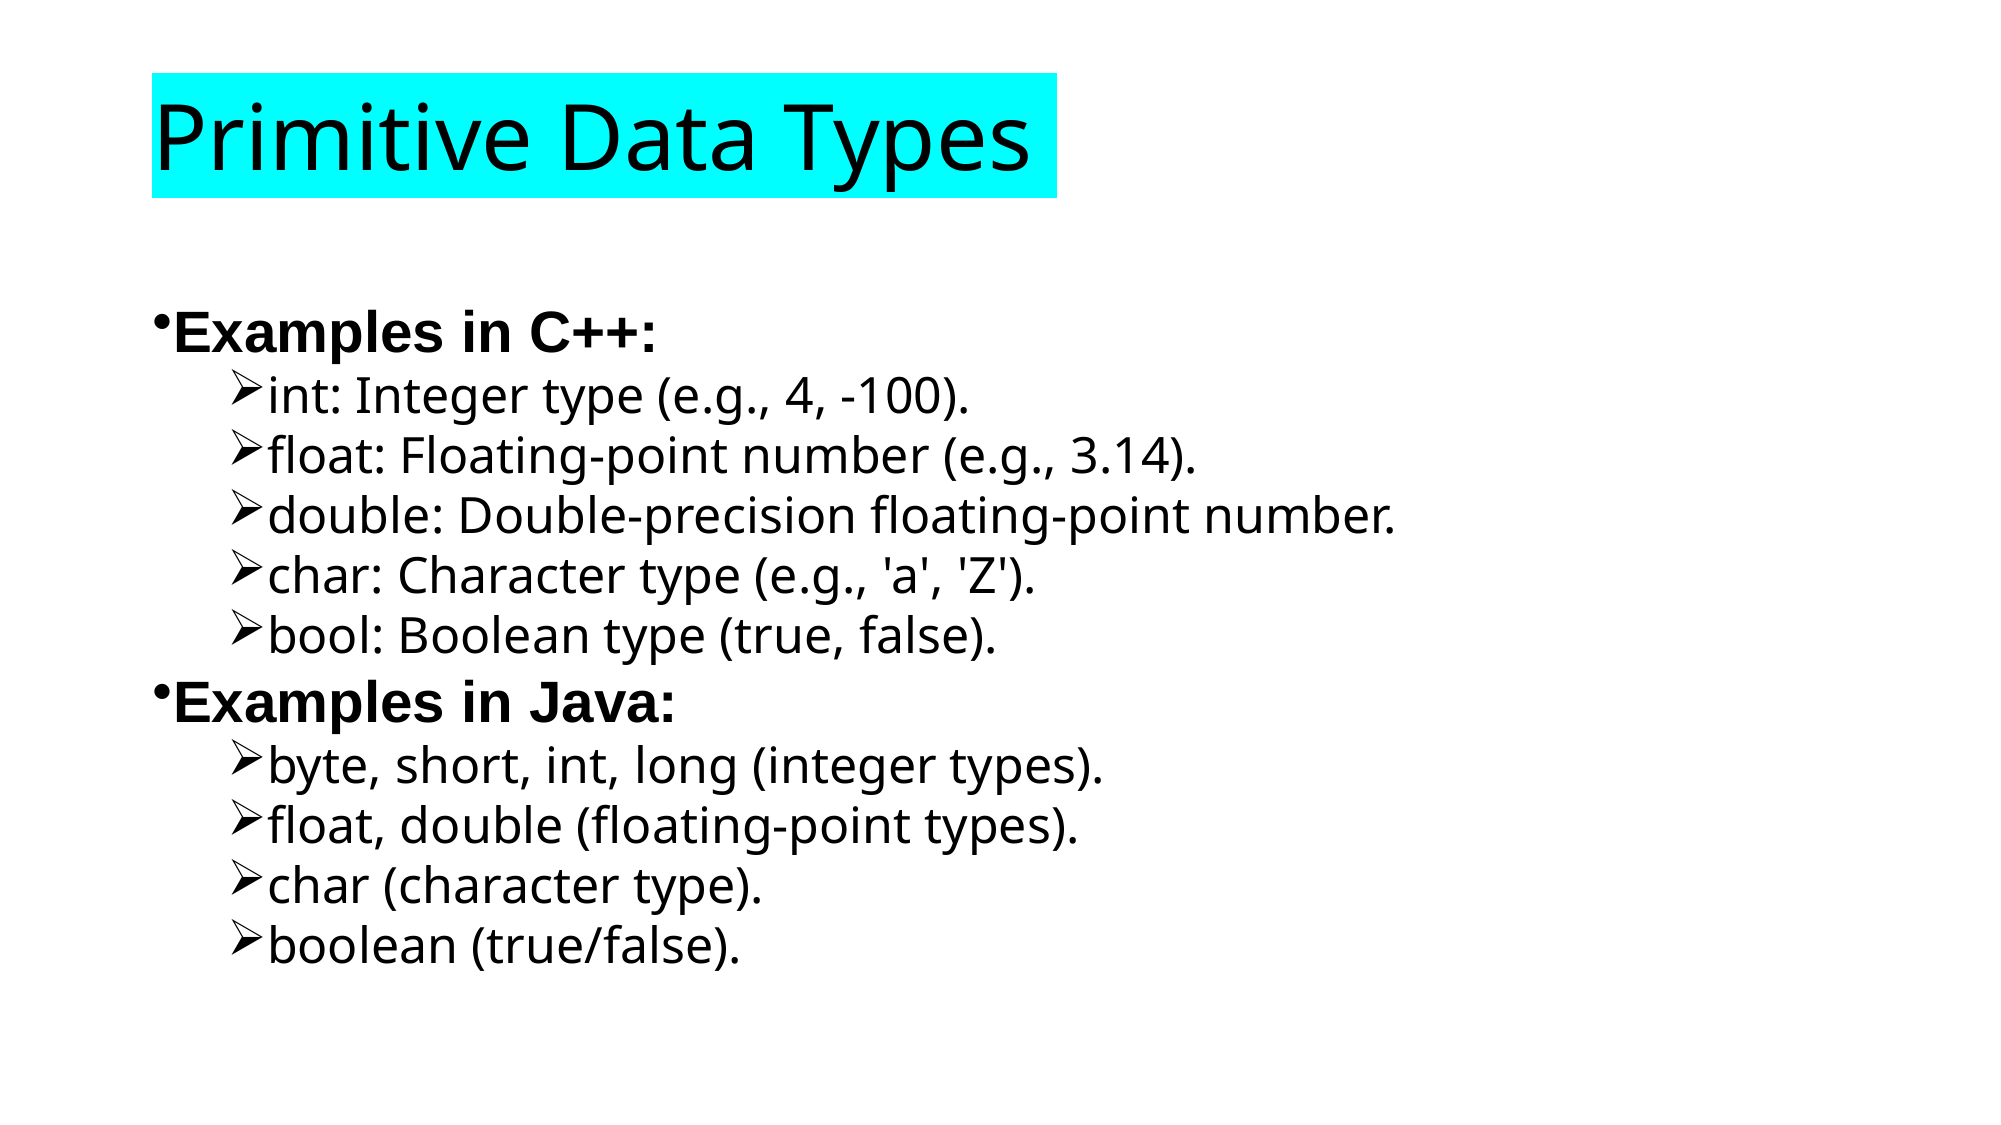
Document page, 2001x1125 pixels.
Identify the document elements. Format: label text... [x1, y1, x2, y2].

title Primitive Data Types [137, 59, 1863, 223]
list Examples in C++: int: Integer type (e.g., 4, -100). float: Floating-point number (e.g., 3.14). double: Double-precision floating-point number. char: Character type (e.g., 'a', 'Z'). bool: Boolean type (true, false). Examples in Java: byte, short, int, long (integer types). float, double (floating-point types). char (character type). boolean (true/false). [137, 286, 1938, 1027]
